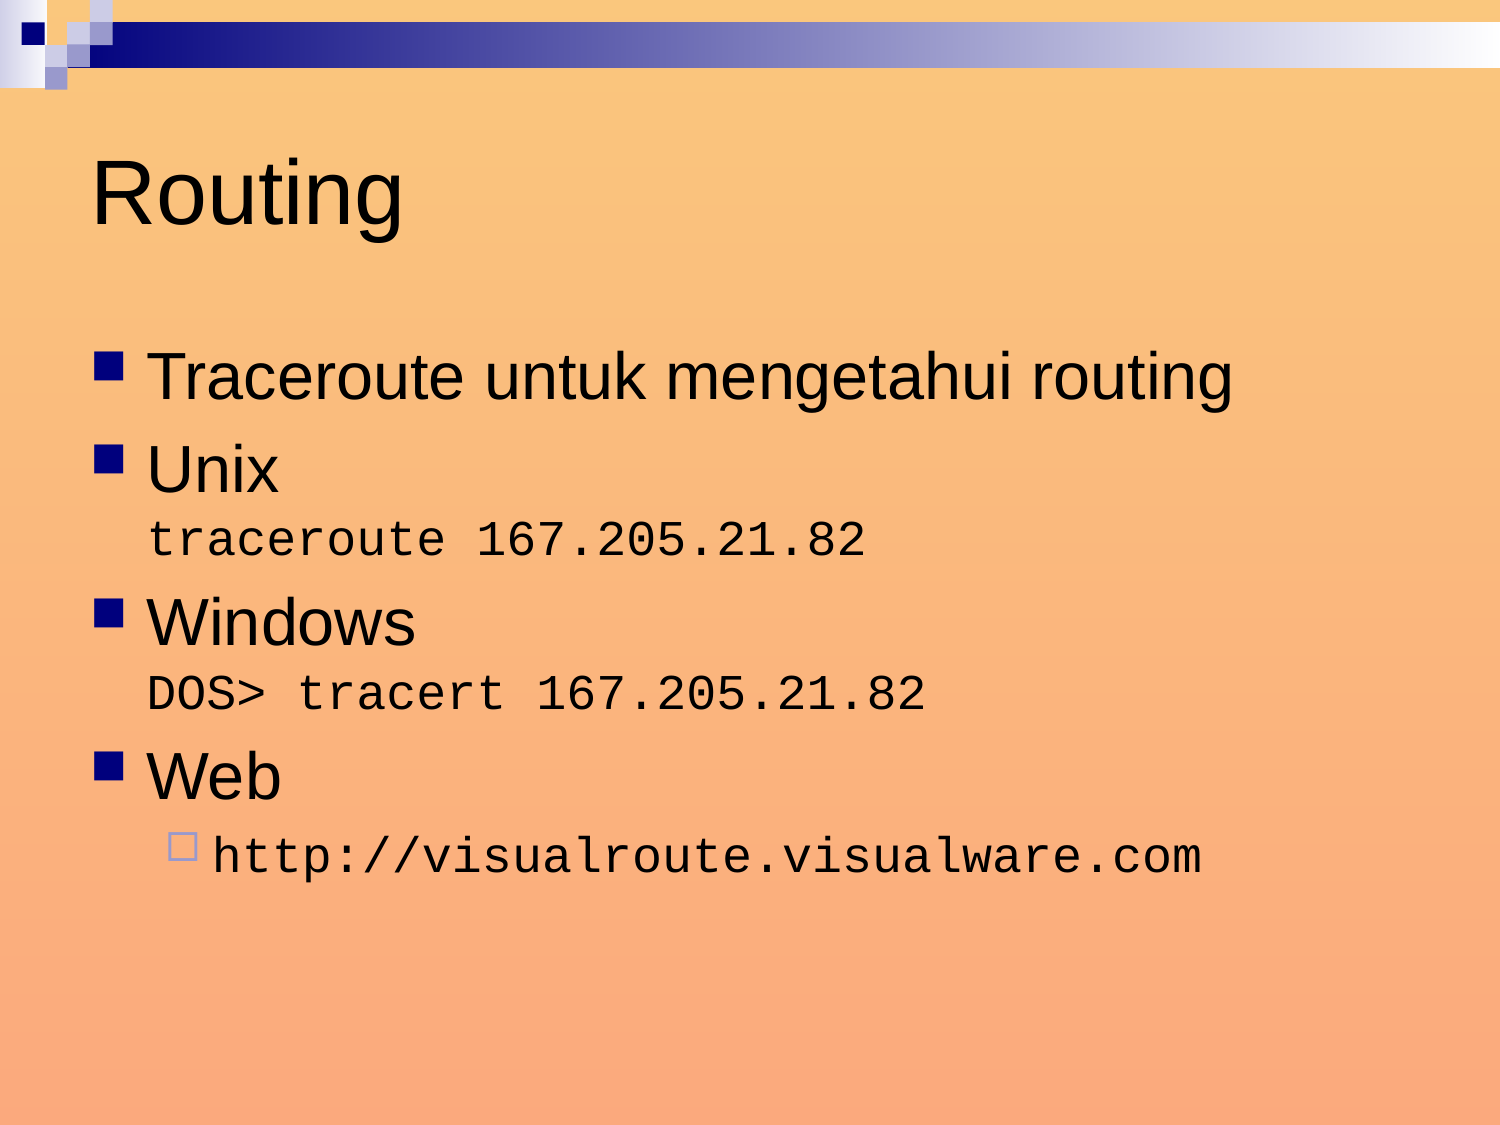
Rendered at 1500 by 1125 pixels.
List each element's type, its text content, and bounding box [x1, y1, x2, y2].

title Routing [74, 74, 1426, 301]
list Traceroute untuk mengetahui routing Unix traceroute 167.205.21.82 Windows DOS> tracert 167.205.21.82 Web http://visualroute.visualware.com [74, 324, 1426, 963]
